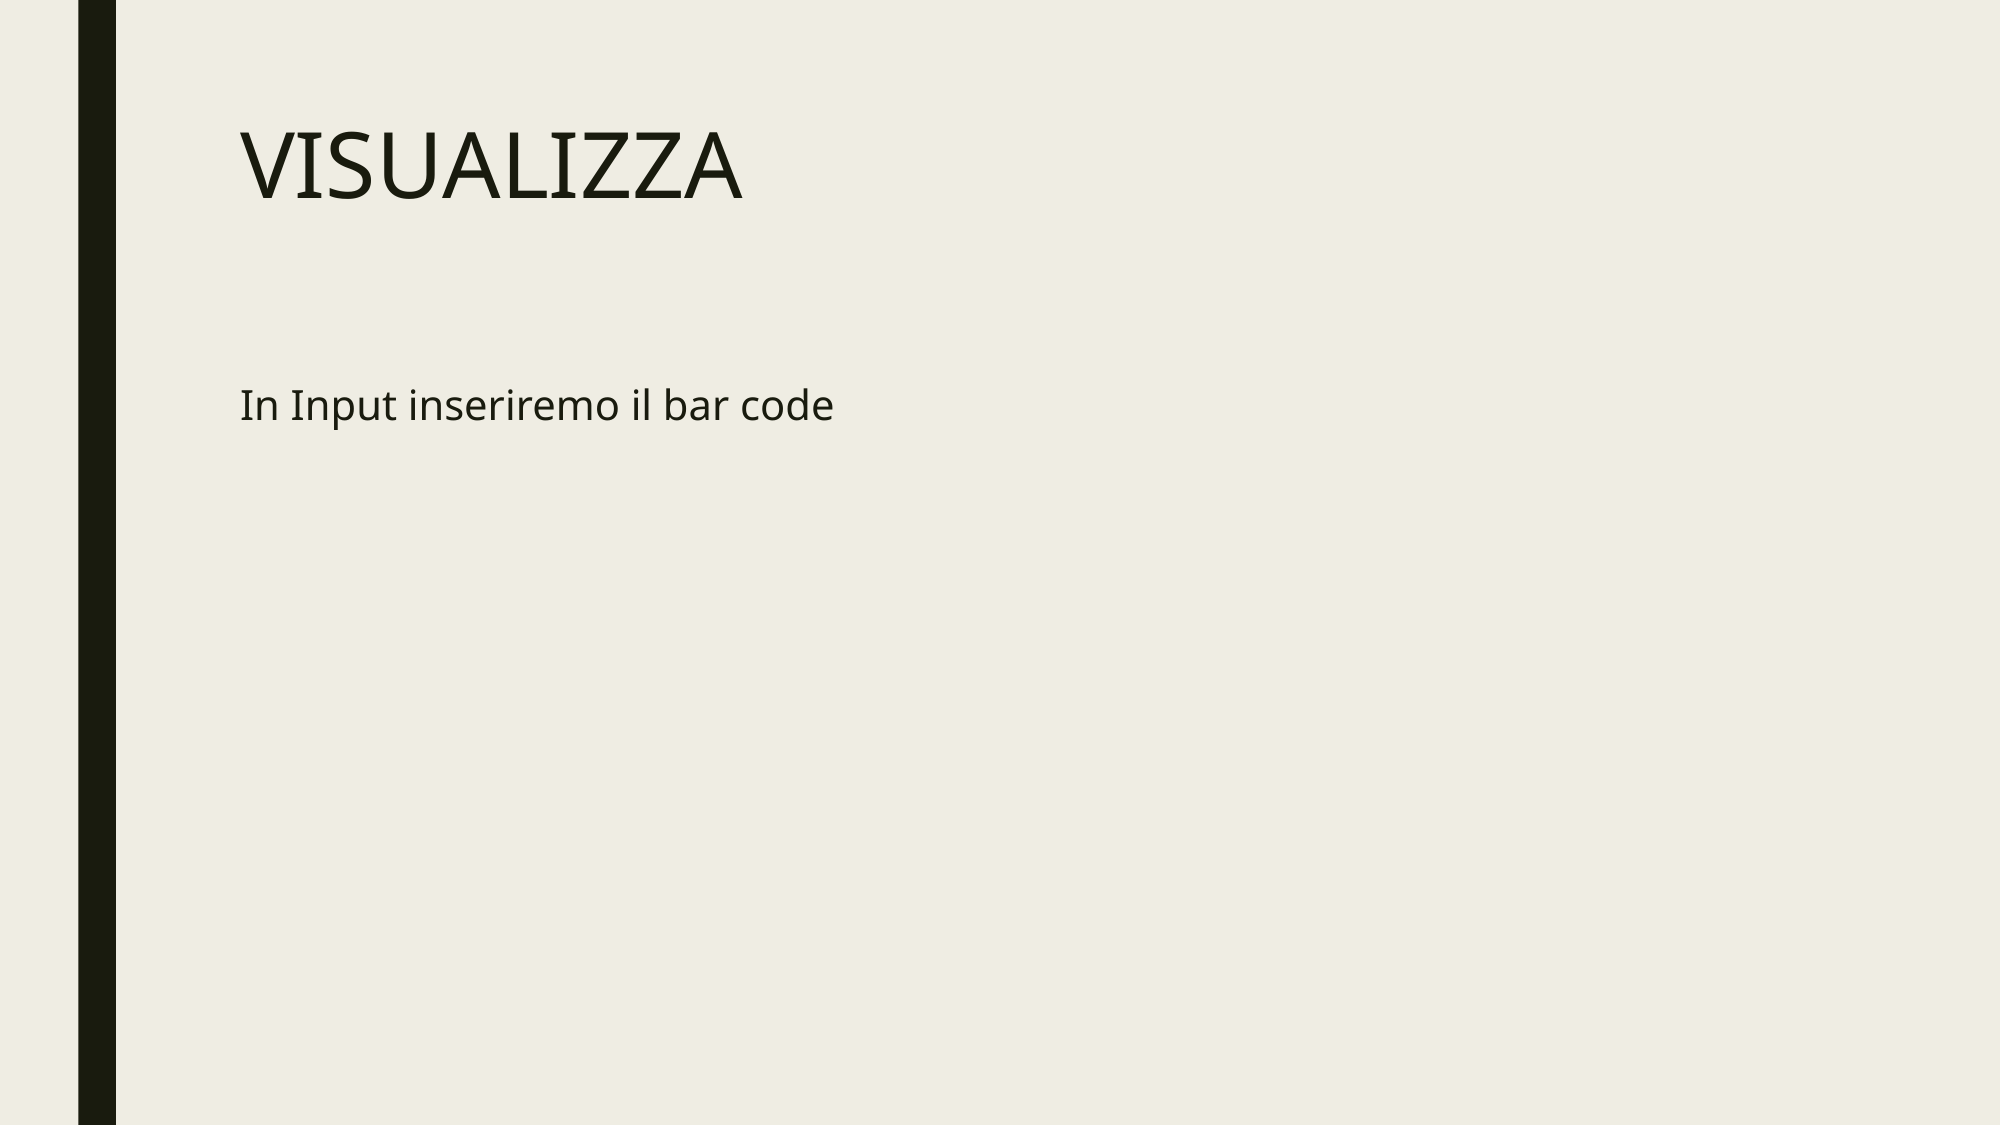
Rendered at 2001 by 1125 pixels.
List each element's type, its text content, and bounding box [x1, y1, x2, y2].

title VISUALIZZA [225, 112, 1800, 357]
list In Input inseriremo il bar code [225, 375, 955, 963]
